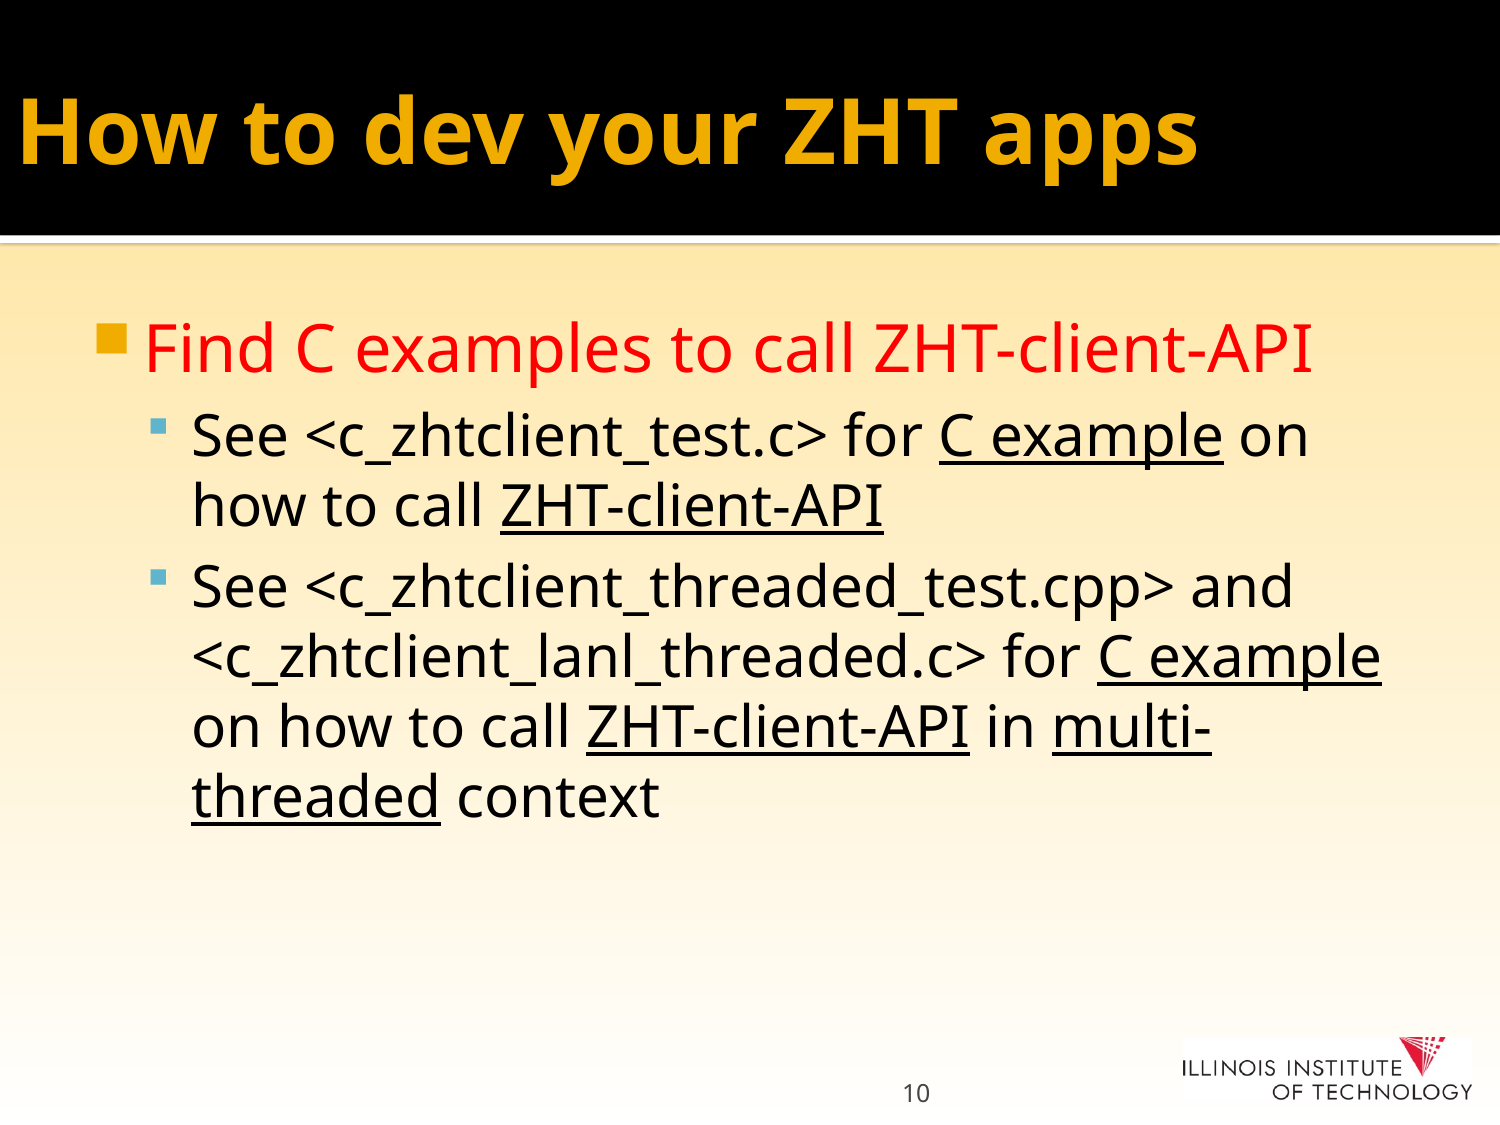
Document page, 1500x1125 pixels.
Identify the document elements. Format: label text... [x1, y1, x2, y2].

picture [1183, 1037, 1472, 1100]
list Find C examples to call ZHT-client-API See <c_zhtclient_test.c> for C example on how to call ZHT-client-API See <c_zhtclient_threaded_test.cpp> and <c_zhtclient_lanl_threaded.c> for C example on how to call ZHT-client-API in multi-threaded context [62, 291, 1413, 1050]
slide_number 10 [825, 1067, 946, 1113]
title How to dev your ZHT apps [0, 25, 1500, 231]
